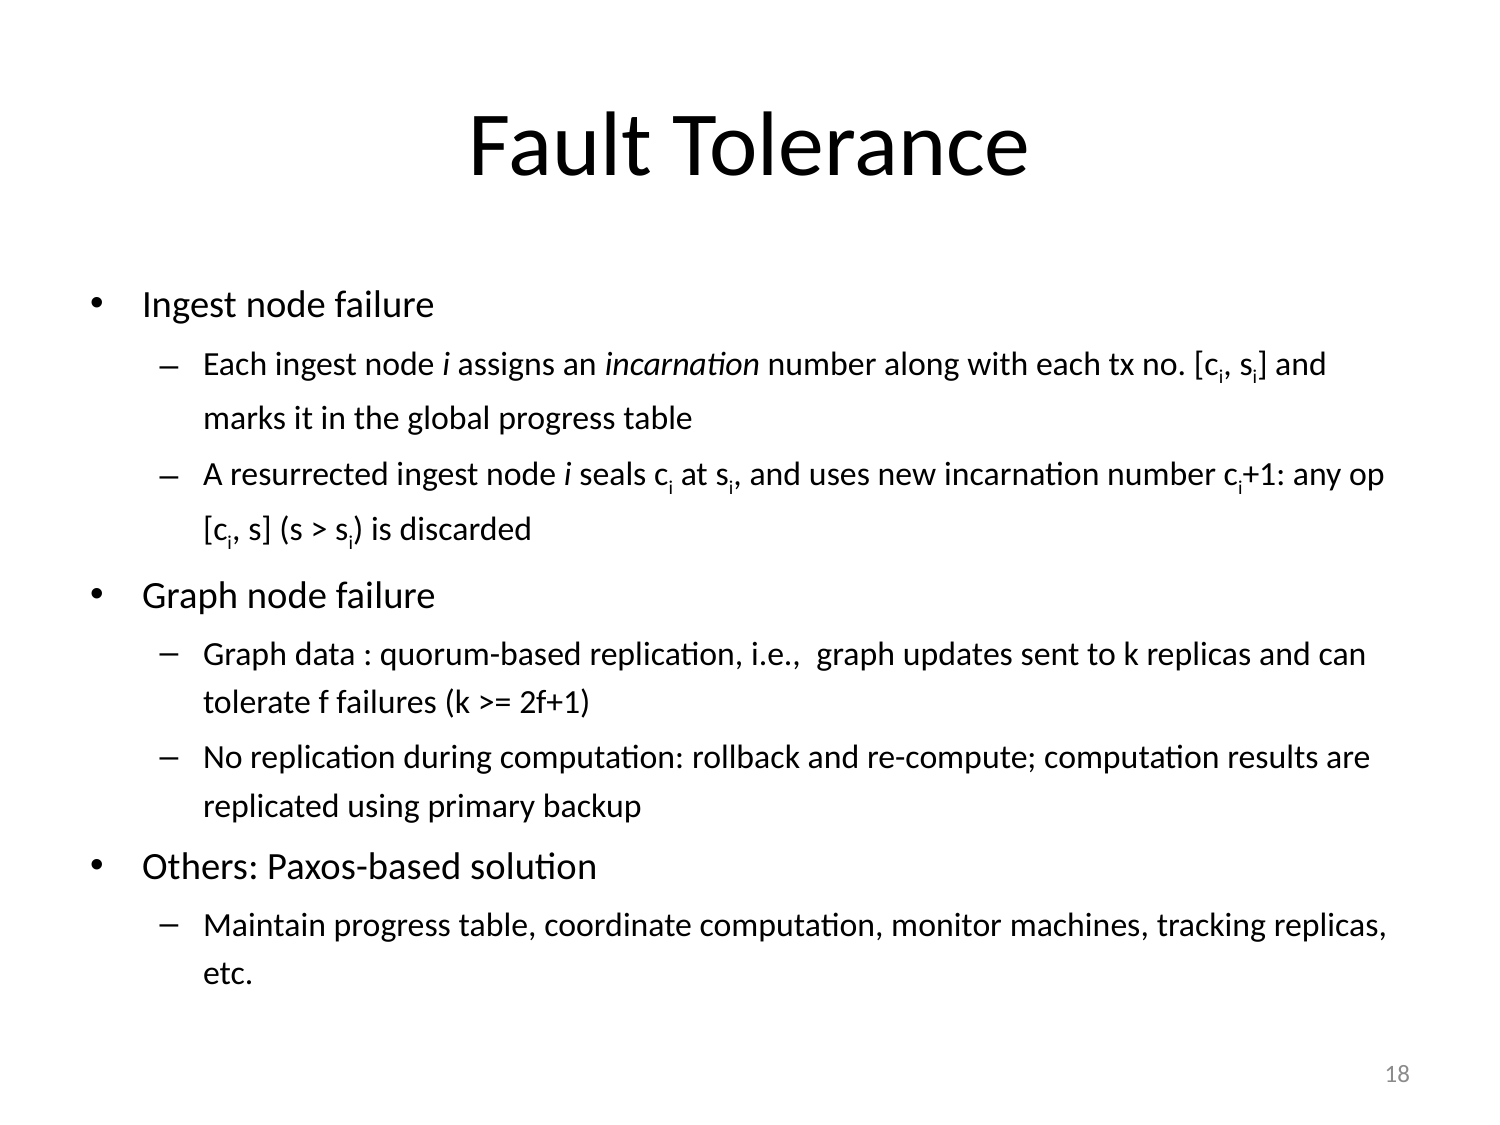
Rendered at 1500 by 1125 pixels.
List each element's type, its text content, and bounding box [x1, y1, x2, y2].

list Ingest node failure Each ingest node i assigns an incarnation number along with each tx no. [ci, si] and marks it in the global progress table A resurrected ingest node i seals ci at si, and uses new incarnation number ci+1: any op [ci, s] (s > si) is discarded Graph node failure Graph data : quorum-based replication, i.e., graph updates sent to k replicas and can tolerate f failures (k >= 2f+1) No replication during computation: rollback and re-compute; computation results are replicated using primary backup Others: Paxos-based solution Maintain progress table, coordinate computation, monitor machines, tracking replicas, etc. [75, 262, 1425, 1005]
slide_number 18 [1074, 1042, 1425, 1103]
title Fault Tolerance [75, 45, 1425, 233]
